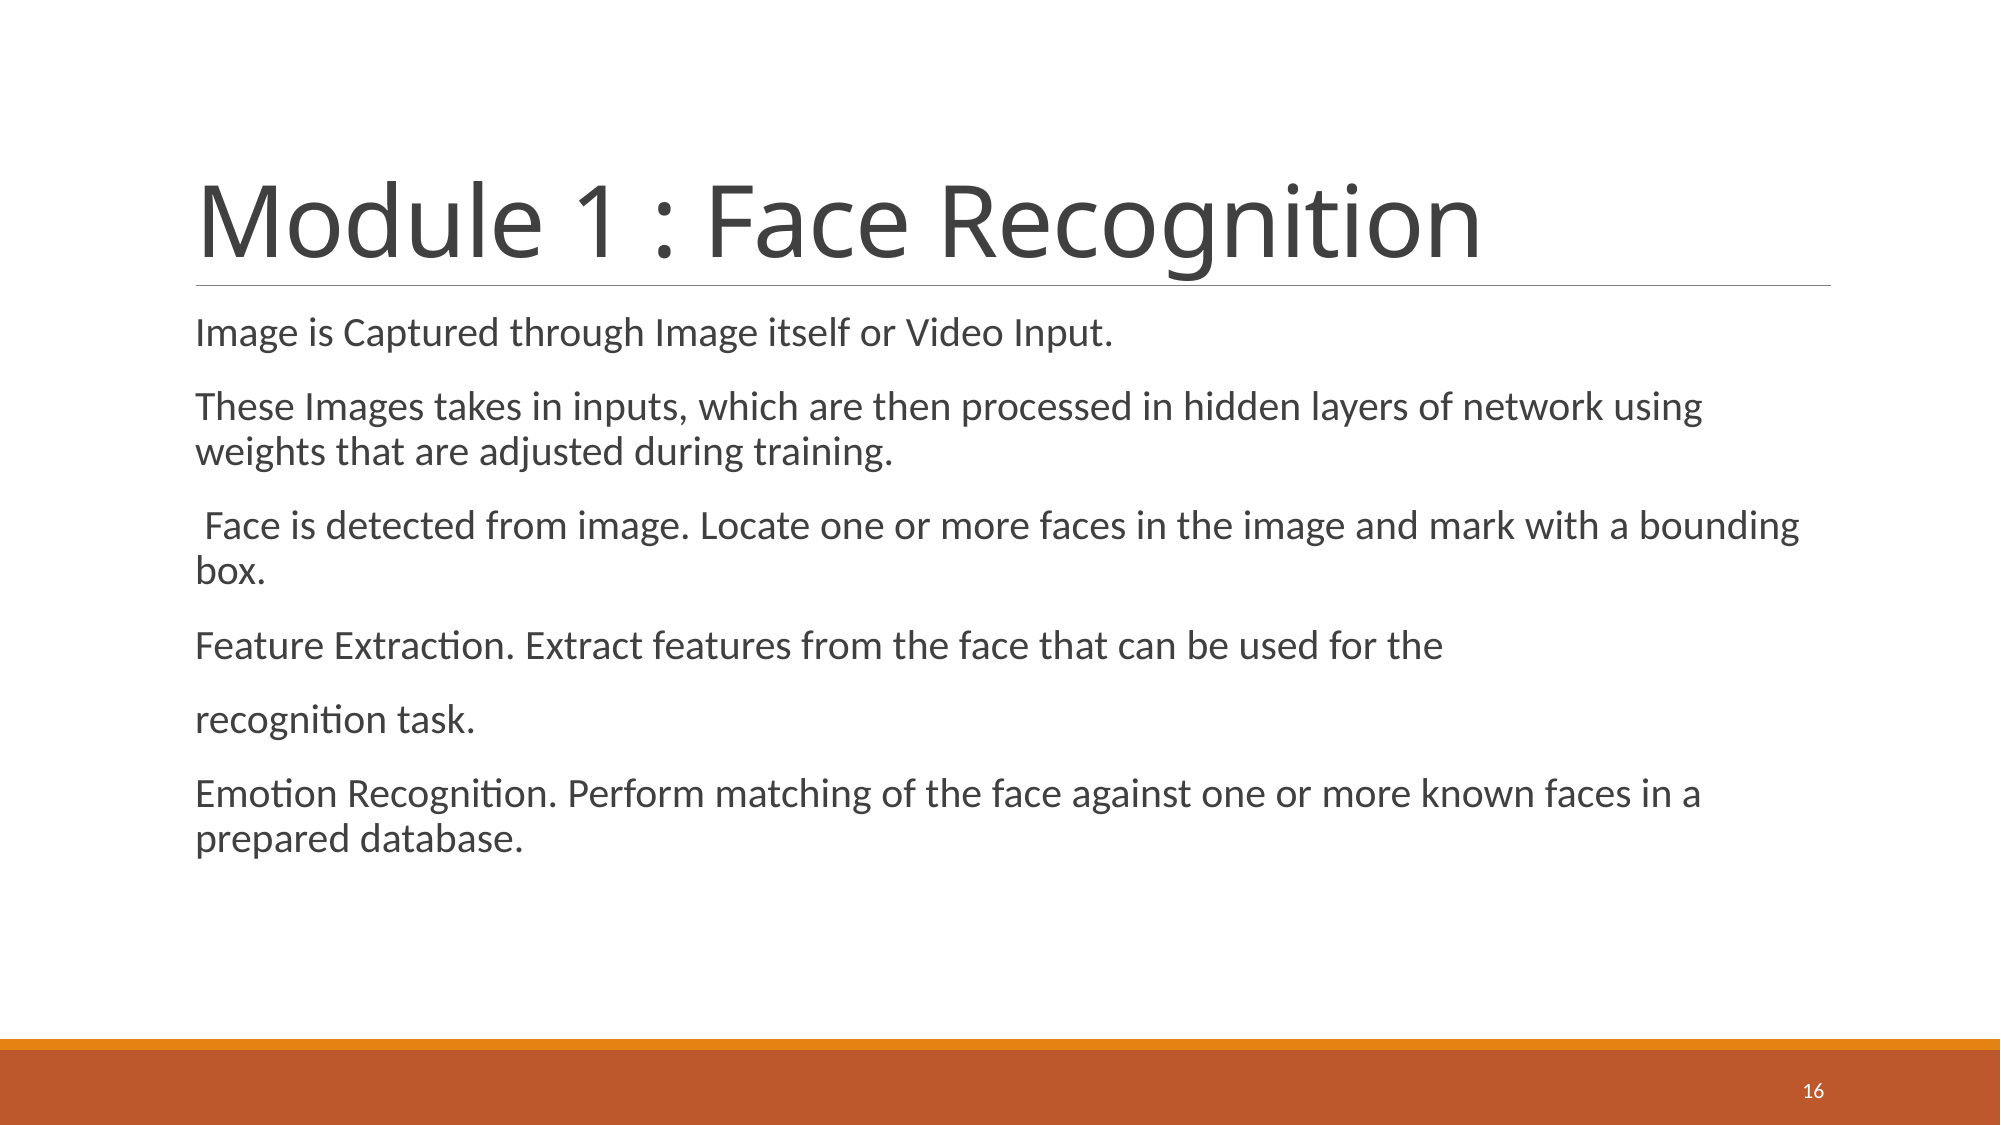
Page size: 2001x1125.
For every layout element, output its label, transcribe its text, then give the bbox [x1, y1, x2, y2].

title Module 1 : Face Recognition [180, 47, 1830, 285]
slide_number 16 [1624, 1059, 1840, 1120]
list Image is Captured through Image itself or Video Input. These Images takes in inputs, which are then processed in hidden layers of network using weights that are adjusted during training. Face is detected from image. Locate one or more faces in the image and mark with a bounding box. Feature Extraction. Extract features from the face that can be used for the recognition task. Emotion Recognition. Perform matching of the face against one or more known faces in a prepared database. [180, 302, 1830, 963]
